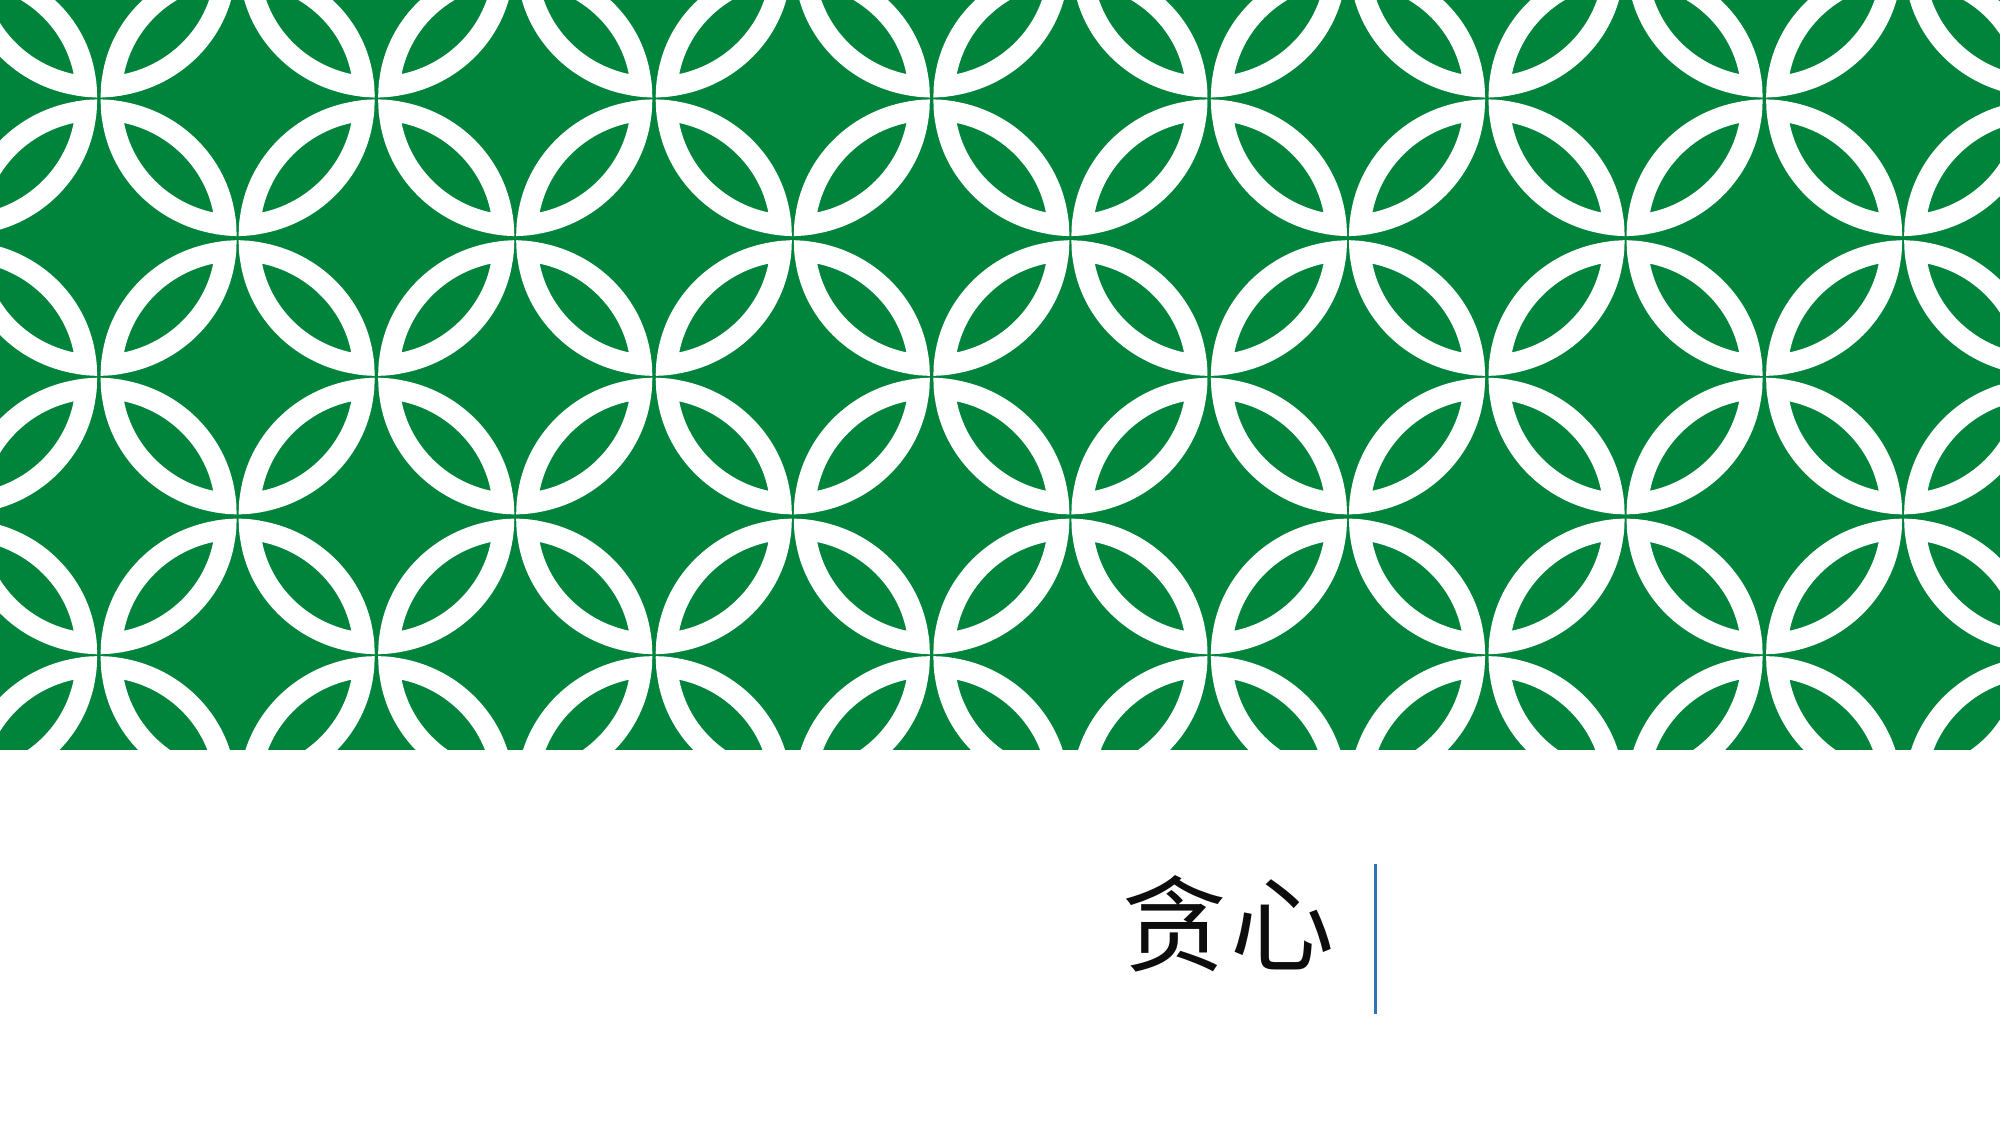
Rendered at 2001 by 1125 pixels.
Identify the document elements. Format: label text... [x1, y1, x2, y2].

title 贪心 [75, 813, 1350, 1054]
